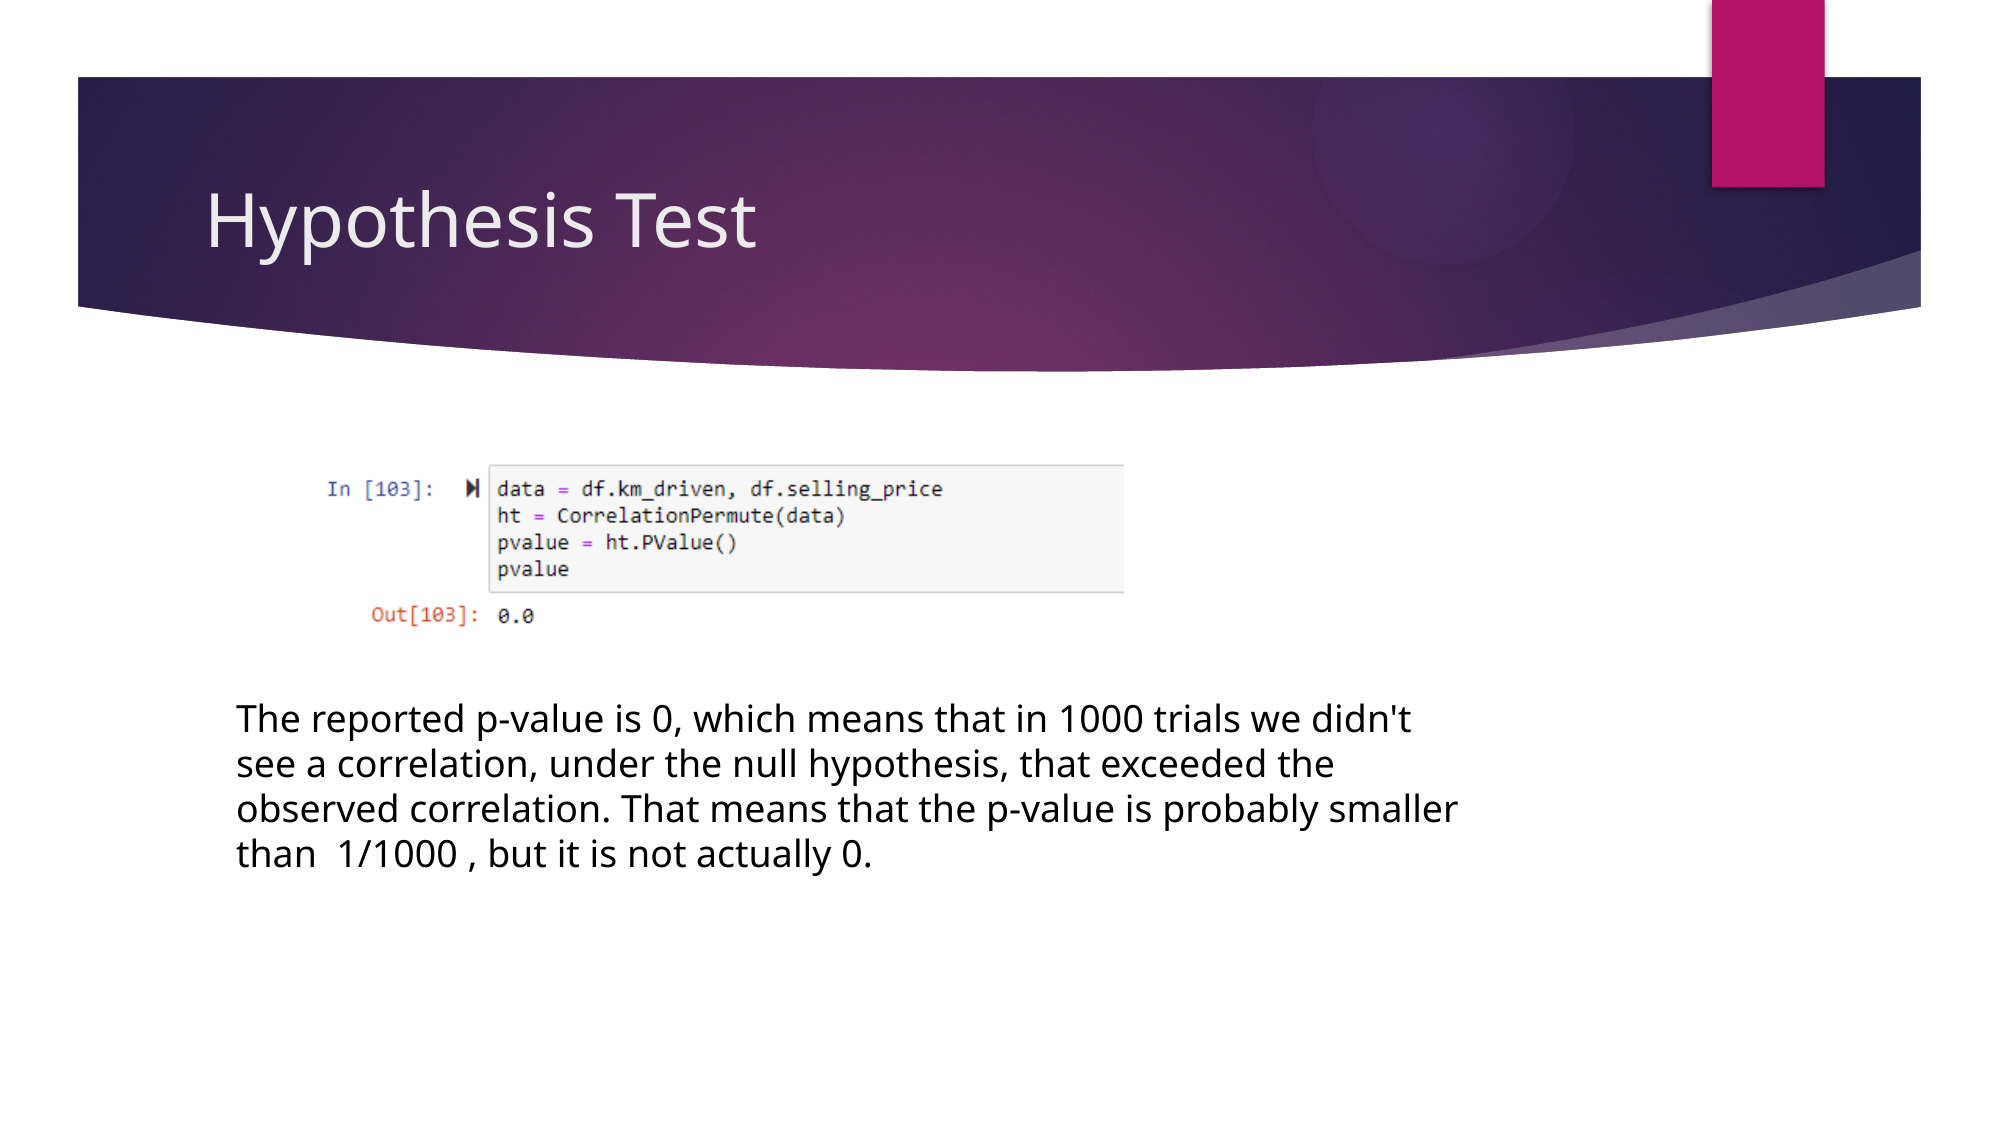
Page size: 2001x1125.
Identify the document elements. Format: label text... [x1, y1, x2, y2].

title Hypothesis Test [189, 159, 1627, 276]
picture [290, 457, 1124, 639]
text_box The reported p-value is 0, which means that in 1000 trials we didn't see a correlation, under the null hypothesis, that exceeded the observed correlation. That means that the p-value is probably smaller than 1/1000 , but it is not actually 0. [221, 687, 1480, 882]
